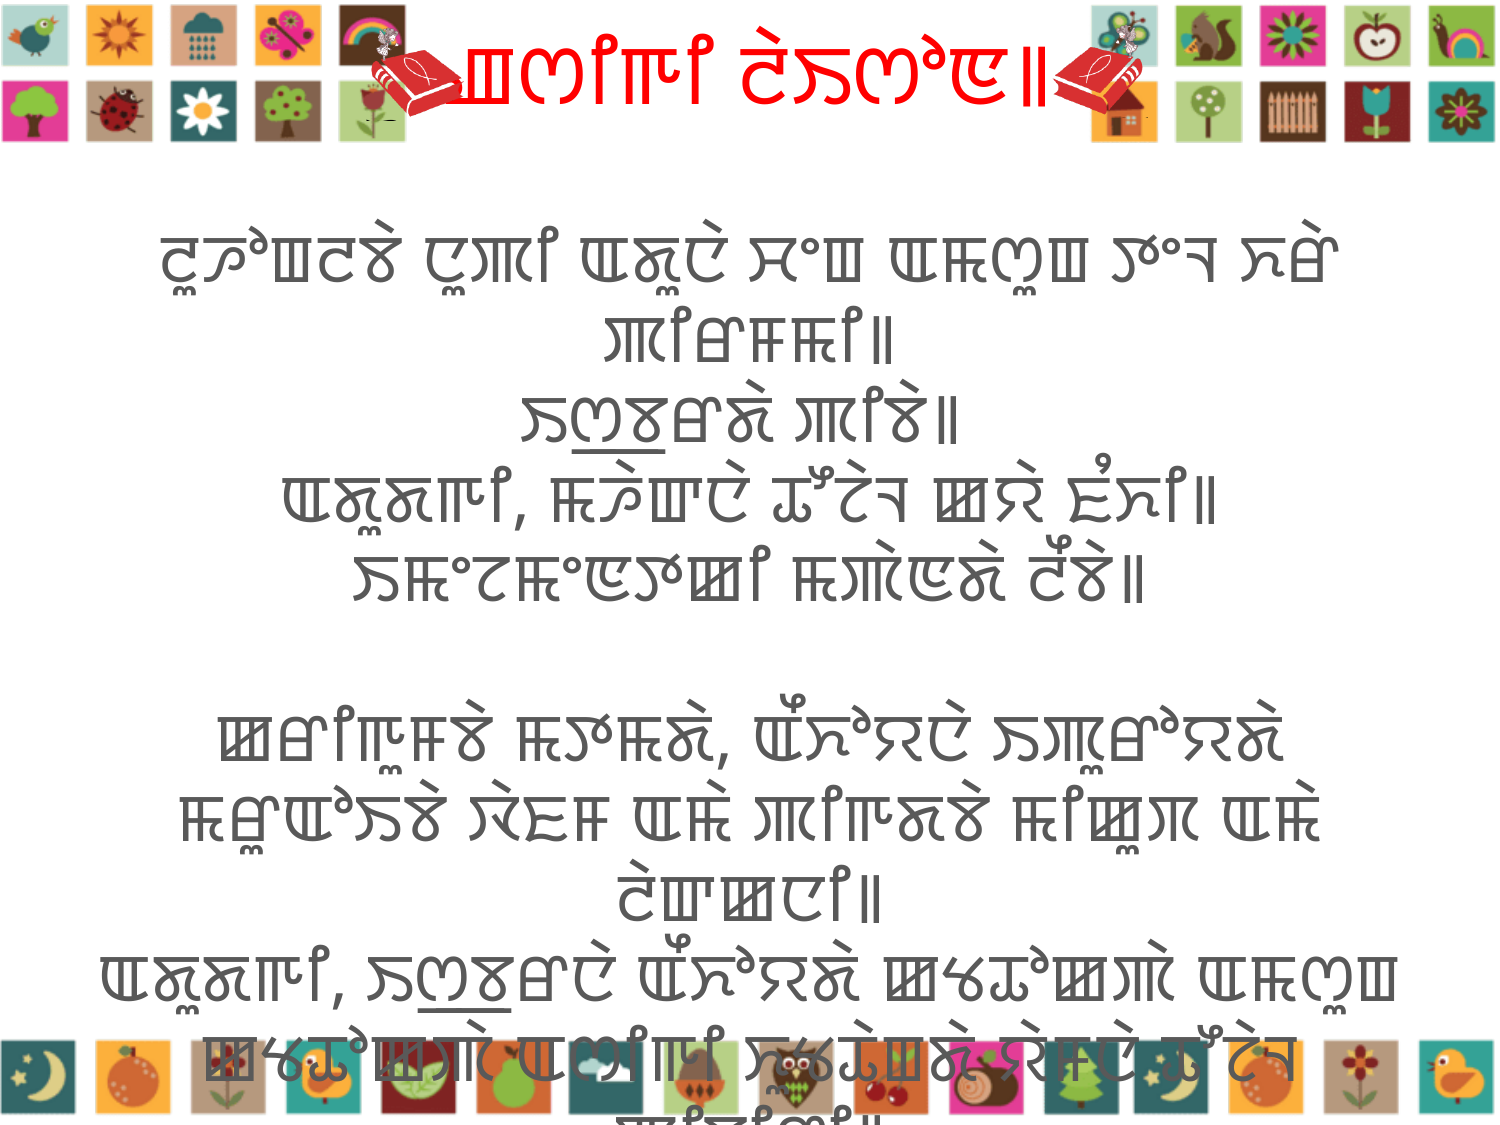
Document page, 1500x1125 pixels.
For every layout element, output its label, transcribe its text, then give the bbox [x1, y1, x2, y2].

picture [1021, 3, 1500, 150]
text_box ꯂꯨꯍꯣꯡꯂꯕꯥ ꯅꯨꯄꯤ ꯑꯗꯨꯅꯥ ꯆꯦꯡ ꯑꯃꯁꯨꯡ ꯇꯦꯜ ꯈꯔꯥ ꯄꯤꯔꯝꯃꯤ꯫ ꯏꯁ꯭ꯕꯔꯗꯥ ꯄꯤꯕꯥ꯫ ꯑꯗꯨꯗꯒꯤ, ꯃꯍꯥꯛꯅꯥ ꯊꯧꯖꯥꯜ ꯀꯌꯥ ꯐꯪꯈꯤ꯫ ꯏꯃꯦꯖꯃꯦꯟꯇꯀꯤ ꯃꯄꯥꯟꯗꯥ ꯂꯩꯕꯥ꯫ ꯀꯔꯤꯒꯨꯝꯕꯥ ꯃꯇꯃꯗꯥ, ꯑꯩꯈꯣꯌꯅꯥ ꯏꯄꯨꯔꯣꯌꯗꯥ ꯃꯔꯨꯑꯣꯏꯕꯥ ꯋꯥꯐꯝ ꯑꯃꯥ ꯄꯤꯒꯗꯕꯥ ꯃꯤꯀꯨꯞ ꯑꯃꯥ ꯂꯥꯛꯀꯅꯤ꯫ ꯑꯗꯨꯗꯒꯤ, ꯏꯁ꯭ꯕꯔꯅꯥ ꯑꯩꯈꯣꯌꯗꯥ ꯀꯠꯊꯣꯀꯄꯥ ꯑꯃꯁꯨꯡ ꯀꯠꯊꯣꯀꯄꯥ ꯑꯁꯤꯒꯤ ꯈꯨꯠꯊꯥꯡꯗꯥ ꯌꯥꯝꯅꯥ ꯊꯧꯖꯥꯜ ꯄꯤꯕꯤꯔꯤ꯫ [76, 208, 1424, 1027]
text_box ꯉꯁꯤꯒꯤ ꯂꯥꯏꯁꯣꯟ꯫ [495, 13, 1077, 129]
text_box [0, 1028, 1500, 1118]
picture [0, 3, 496, 150]
